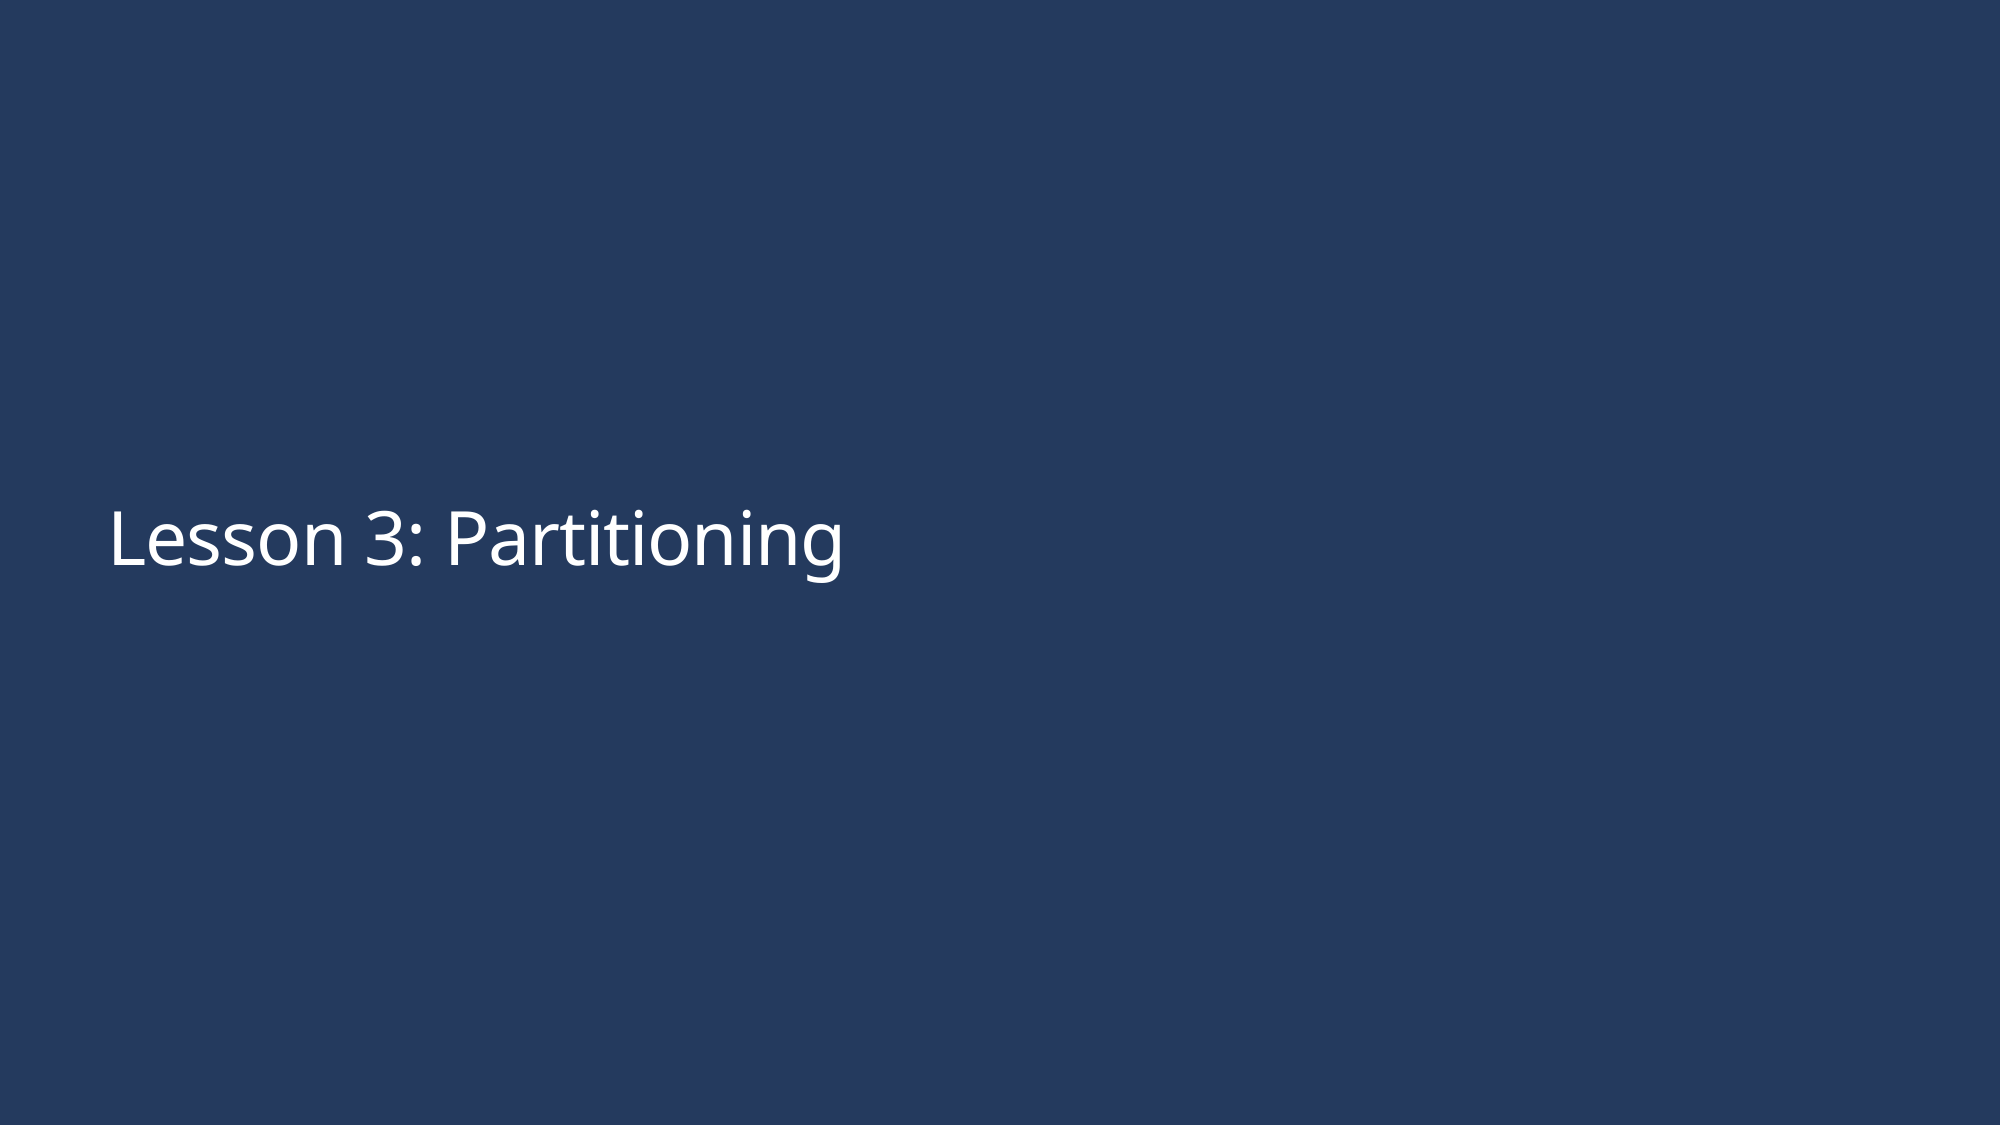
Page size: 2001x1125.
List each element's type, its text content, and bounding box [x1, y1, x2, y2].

title Lesson 3: Partitioning [107, 488, 1587, 588]
